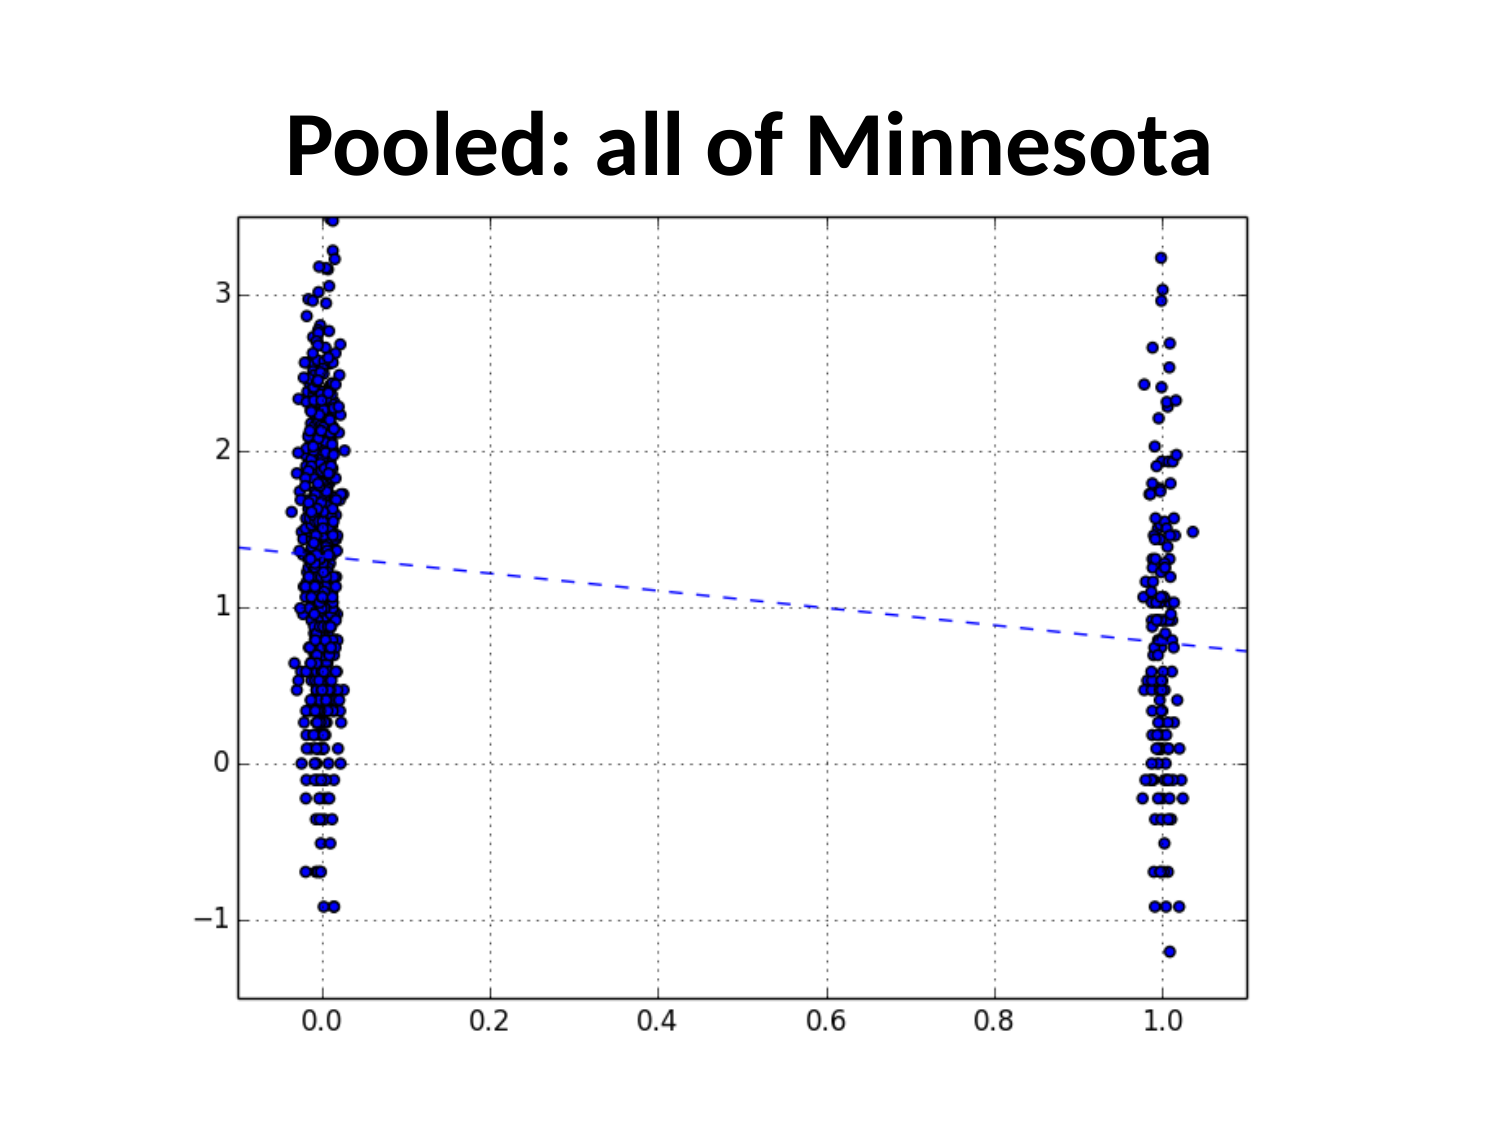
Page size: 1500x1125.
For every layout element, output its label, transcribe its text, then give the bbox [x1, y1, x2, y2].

picture [74, 119, 1377, 1096]
title Pooled: all of Minnesota [75, 45, 1425, 233]
